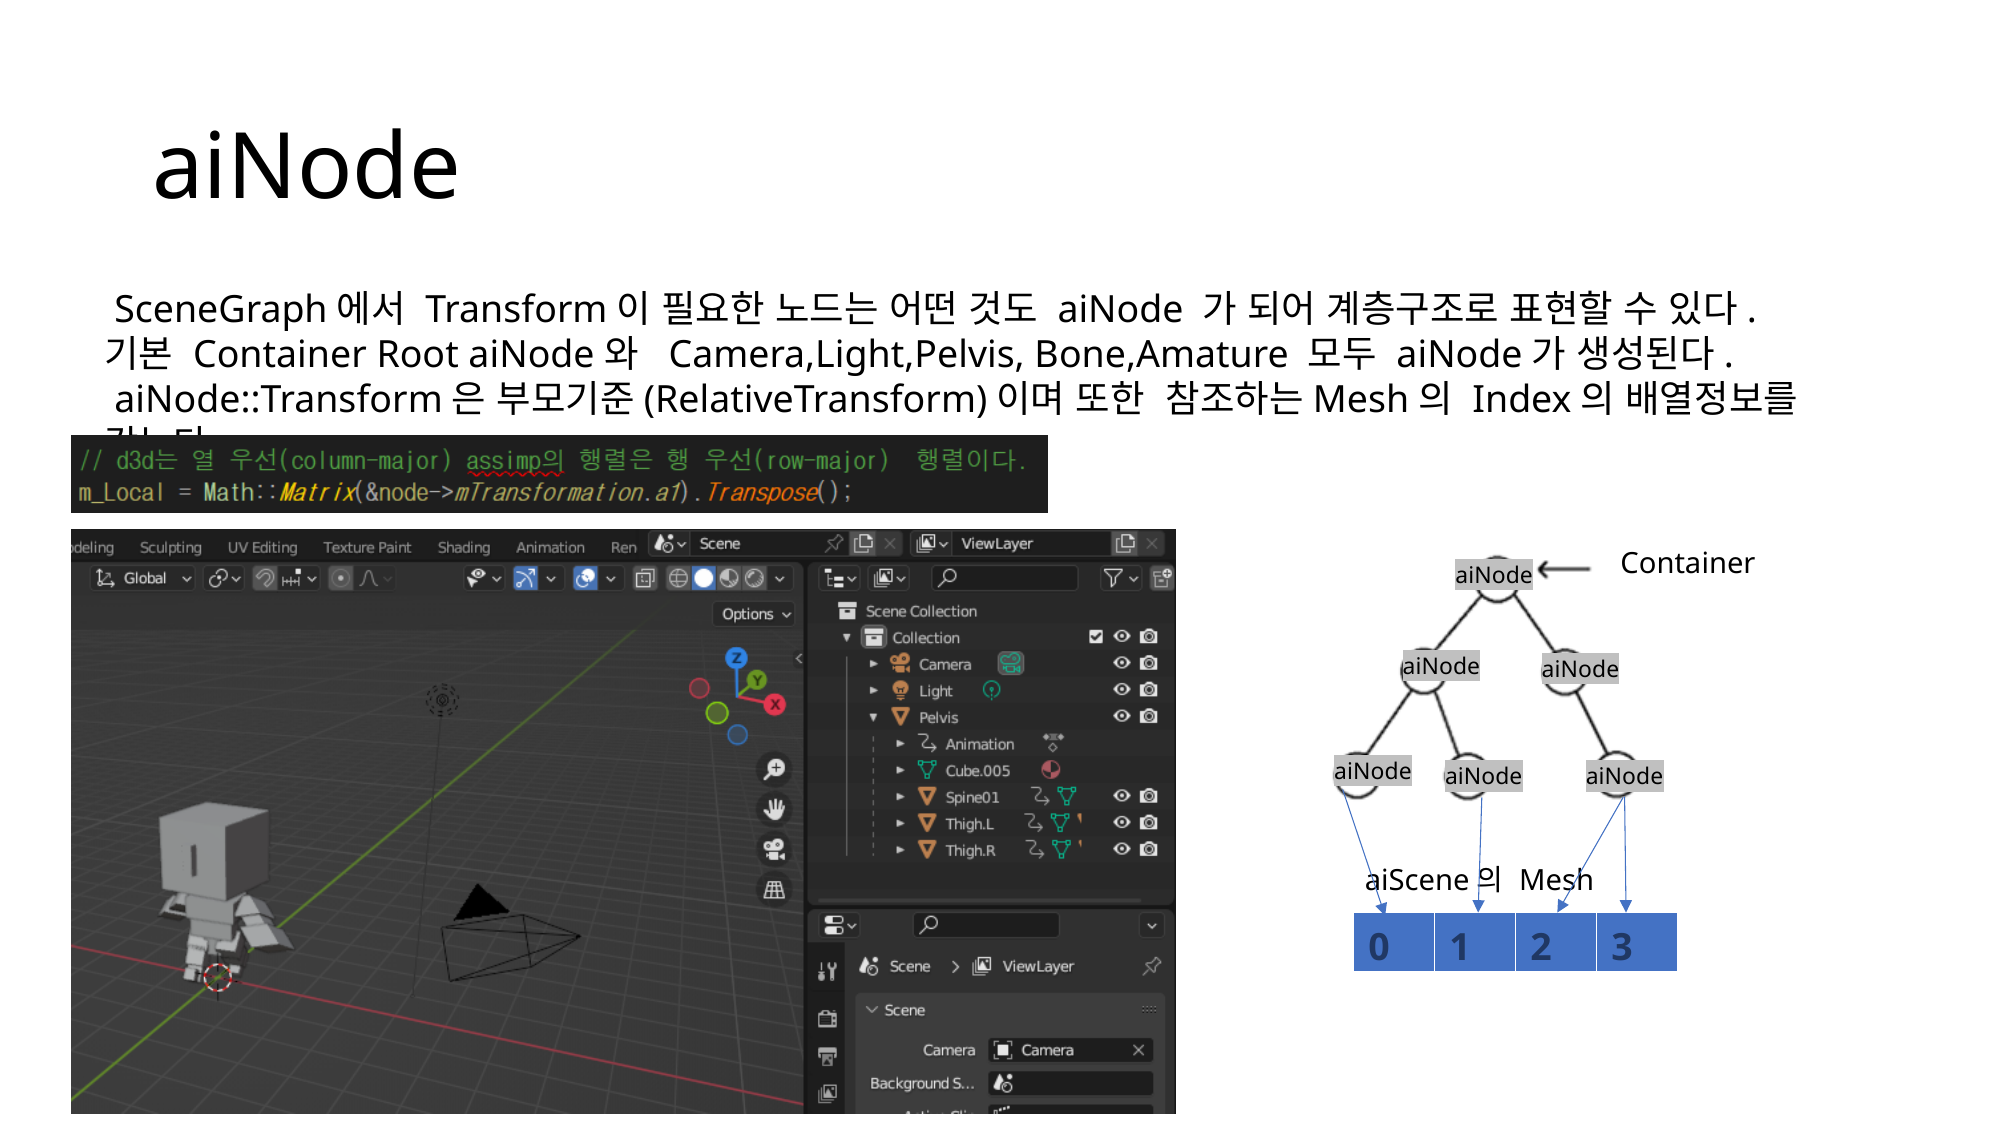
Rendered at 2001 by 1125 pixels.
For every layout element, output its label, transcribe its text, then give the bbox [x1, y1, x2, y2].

table_header 0 [1354, 913, 1434, 971]
title aiNode [137, 59, 1863, 277]
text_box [1557, 797, 1624, 913]
picture [70, 435, 1048, 513]
table_header 2 [1516, 913, 1596, 971]
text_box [1342, 789, 1386, 916]
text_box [1478, 797, 1482, 913]
table_header 1 [1435, 913, 1515, 971]
text_box Container [1605, 537, 1827, 588]
table_header 3 [1597, 913, 1677, 971]
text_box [1319, 545, 1678, 809]
text_box aiScene의 Mesh [1386, 853, 1478, 904]
picture [71, 529, 1176, 1114]
text_box aiScene의 Mesh [1482, 853, 1557, 904]
text_box SceneGraph에서 Transform이 필요한 노드는 어떤 것도 aiNode 가 되어 계층구조로 표현할 수 있다. 기본 Container Root aiNode와 Camera,Light,Pelvis, Bone,Amature 모두 aiNode가 생성된다. aiNode::Transform은 부모기준(RelativeTransform)이며 또한 참조하는Mesh의 Index의 배열정보를 갖는다 [89, 277, 1912, 517]
